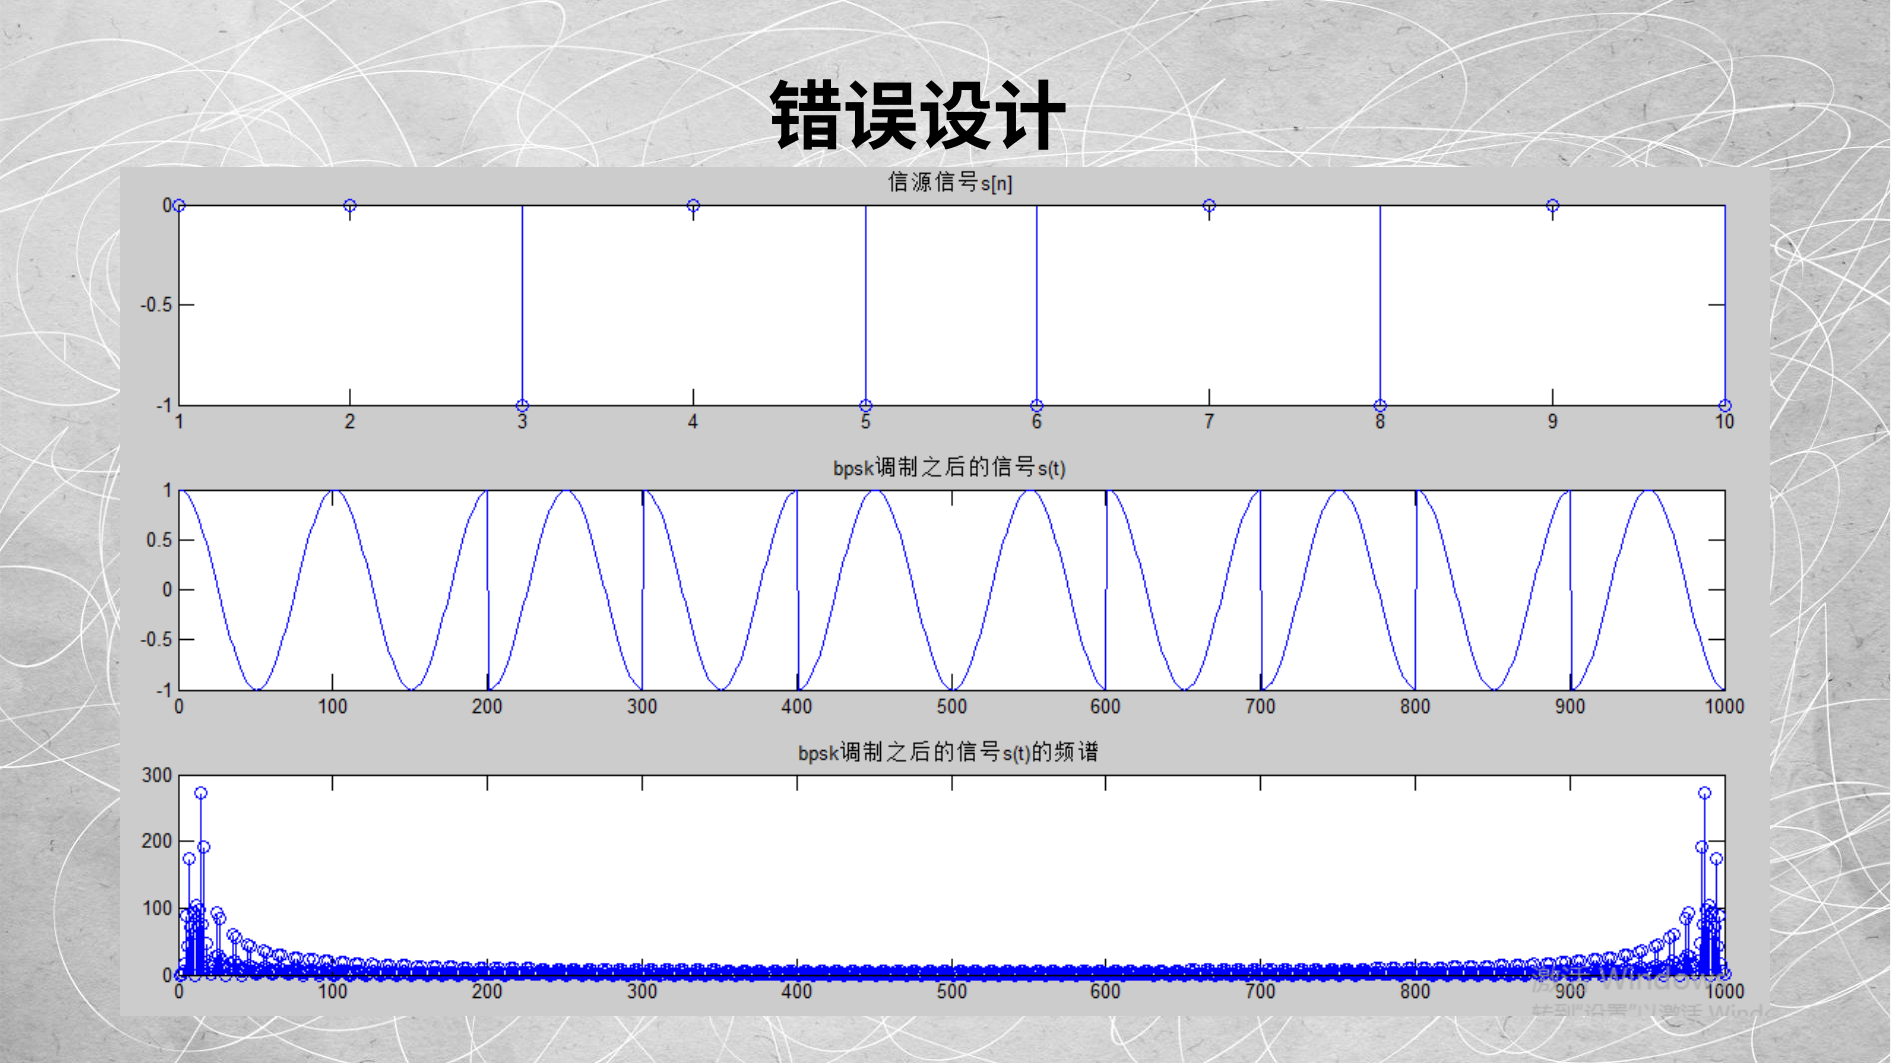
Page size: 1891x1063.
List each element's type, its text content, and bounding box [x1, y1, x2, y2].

text_box 错误设计 [754, 61, 1136, 165]
picture [0, 0, 1891, 1063]
